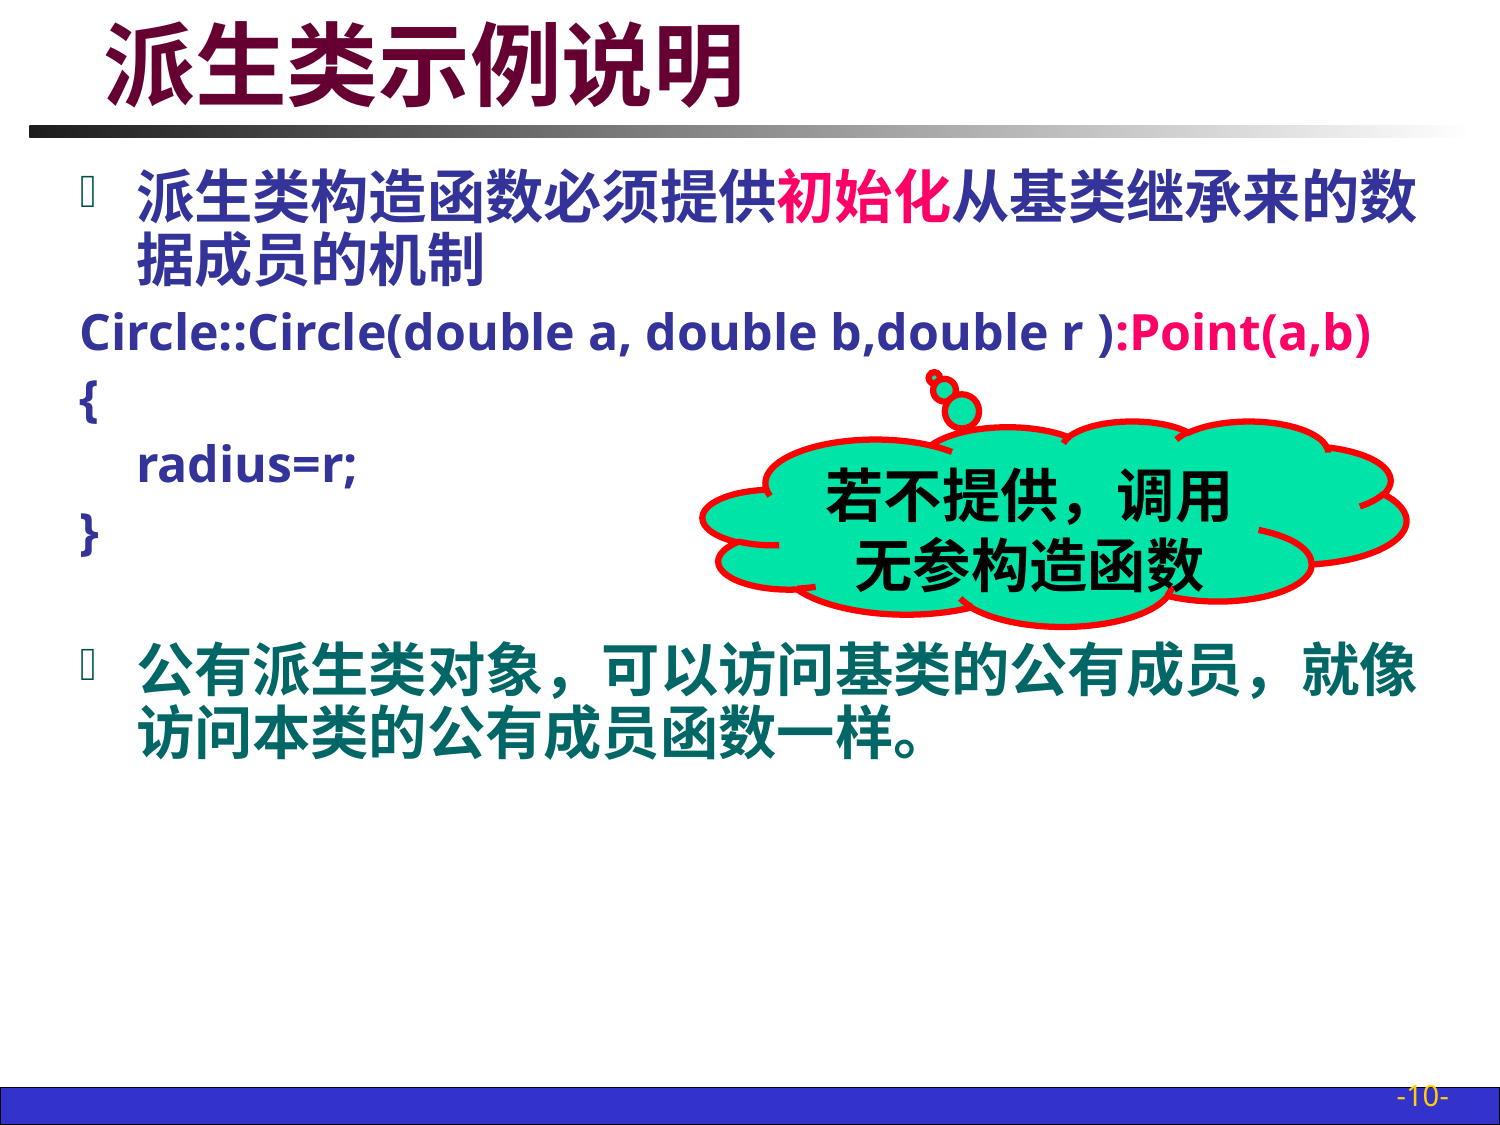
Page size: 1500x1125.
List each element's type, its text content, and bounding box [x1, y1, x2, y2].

text_box 若不提供，调用无参构造函数 [702, 421, 1407, 627]
title 派生类示例说明 [88, 18, 1398, 126]
text_box 若不提供，调用无参构造函数 [928, 372, 980, 429]
slide_number -10- [1151, 1074, 1465, 1125]
list 派生类构造函数必须提供初始化从基类继承来的数据成员的机制 Circle::Circle(double a, double b,double r ):Point(a,b) { radius=r; } 公有派生类对象，可以访问基类的公有成员，就像访问本类的公有成员函数一样。 [64, 160, 1436, 1012]
